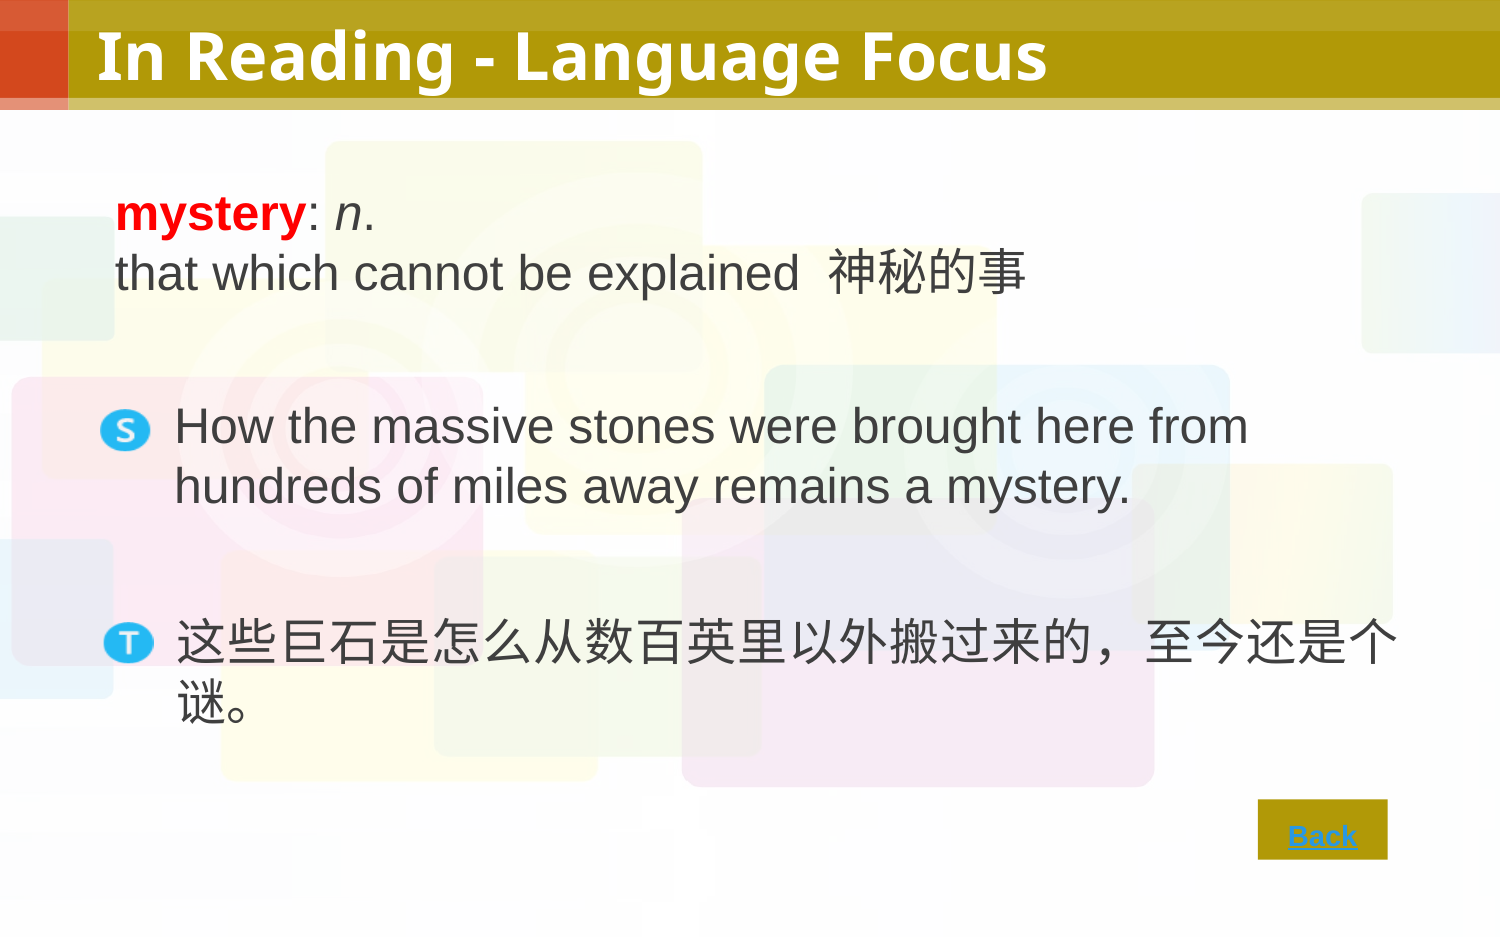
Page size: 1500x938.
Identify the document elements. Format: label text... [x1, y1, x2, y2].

text_box mystery: n. that which cannot be explained 神秘的事 [100, 173, 1500, 309]
text_box Back [1257, 799, 1388, 860]
text_box 这些巨石是怎么从数百英里以外搬过来的，至今还是个谜。 [161, 603, 1414, 738]
text_box How the massive stones were brought here from hundreds of miles away remains a mystery. [159, 385, 1471, 521]
picture [100, 409, 152, 453]
picture [102, 621, 154, 665]
title In Reading - Language Focus [82, 11, 1429, 105]
